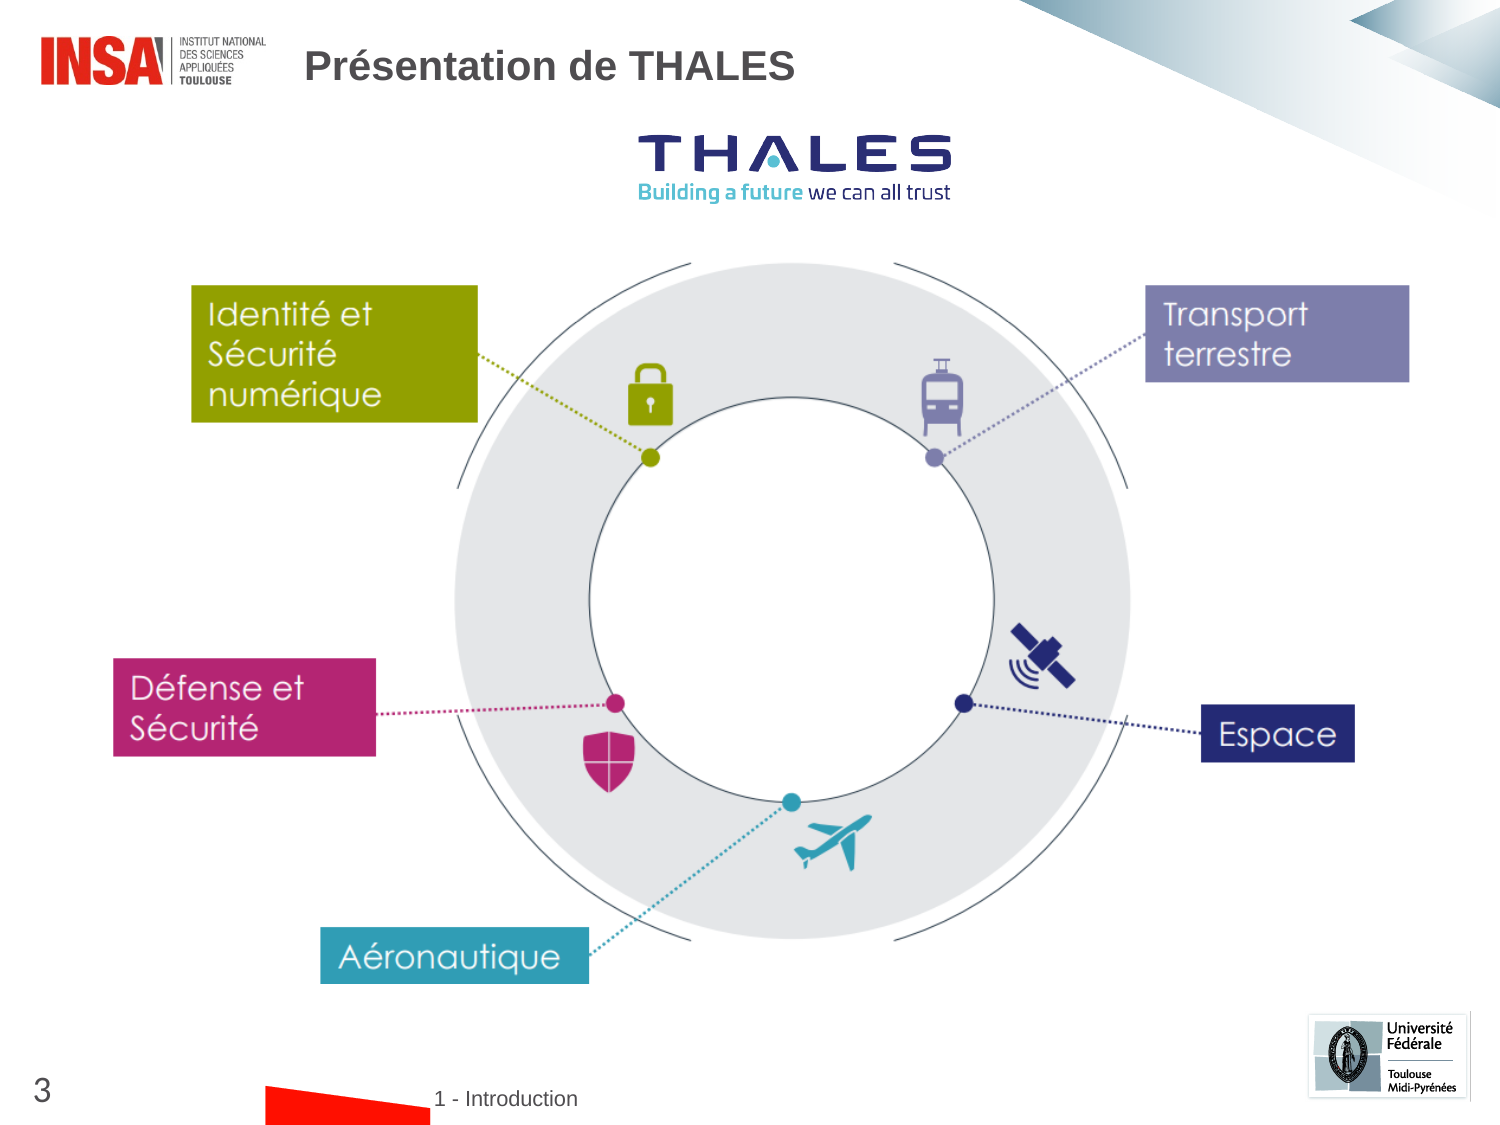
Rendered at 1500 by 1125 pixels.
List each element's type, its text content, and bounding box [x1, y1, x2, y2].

list Présentation de THALES [289, 30, 1046, 101]
picture [41, 36, 266, 85]
text_box 3 [17, 1057, 67, 1118]
title 1 - Introduction [419, 1078, 1347, 1118]
picture [65, 100, 1413, 985]
